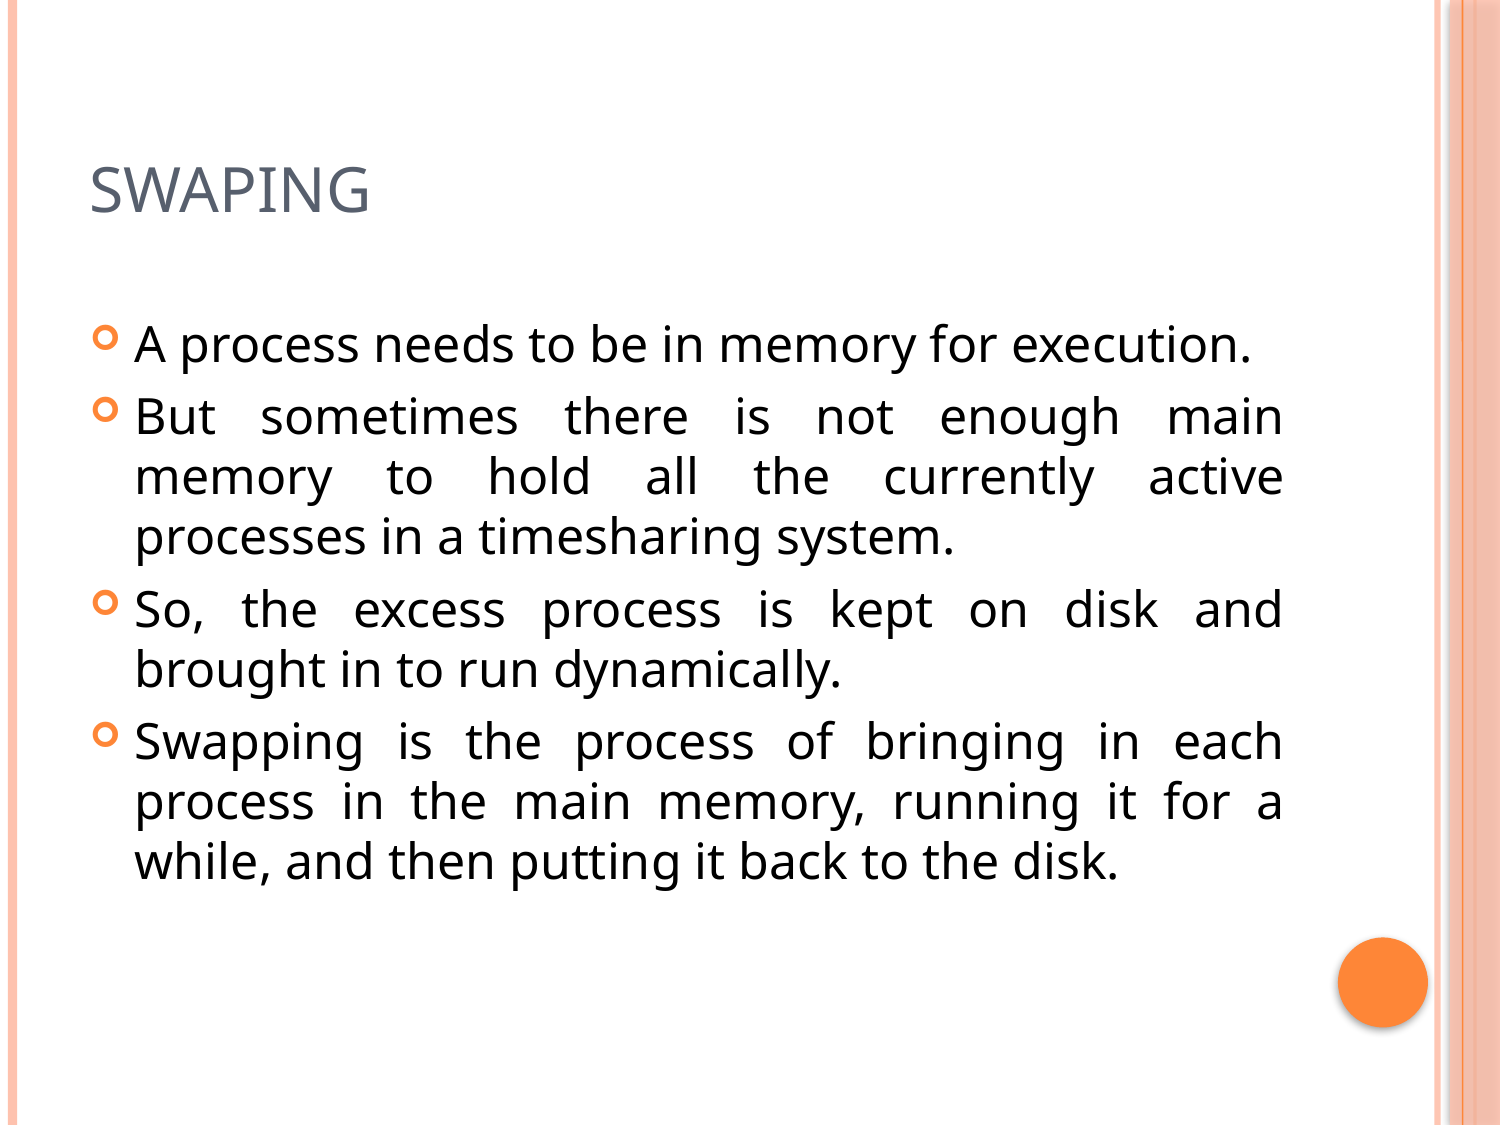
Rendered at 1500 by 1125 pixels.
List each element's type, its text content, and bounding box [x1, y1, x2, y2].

list A process needs to be in memory for execution. But sometimes there is not enough main memory to hold all the currently active processes in a timesharing system. So, the excess process is kept on disk and brought in to run dynamically. Swapping is the process of bringing in each process in the main memory, running it for a while, and then putting it back to the disk. [75, 304, 1300, 1062]
title SWAPING [75, 45, 1300, 233]
